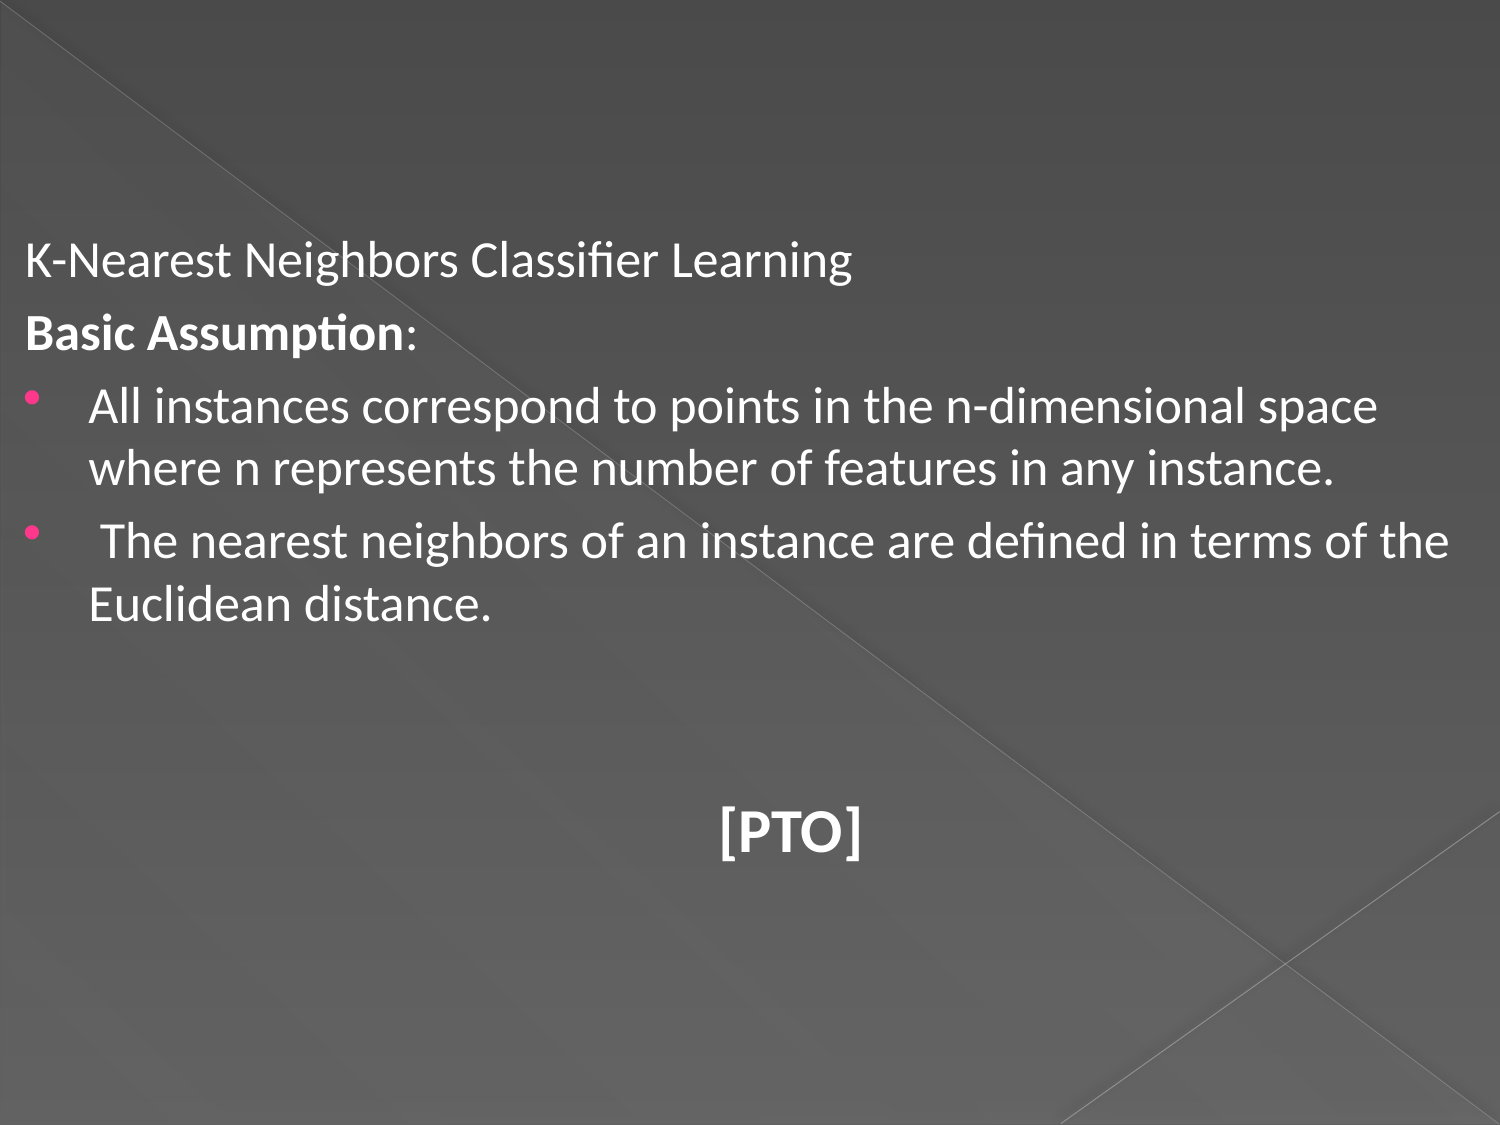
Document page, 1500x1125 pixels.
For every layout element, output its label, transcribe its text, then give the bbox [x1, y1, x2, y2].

list K-Nearest Neighbors Classifier Learning Basic Assumption: All instances correspond to points in the n-dimensional space where n represents the number of features in any instance. The nearest neighbors of an instance are defined in terms of the Euclidean distance. [PTO] [0, 0, 1500, 1125]
